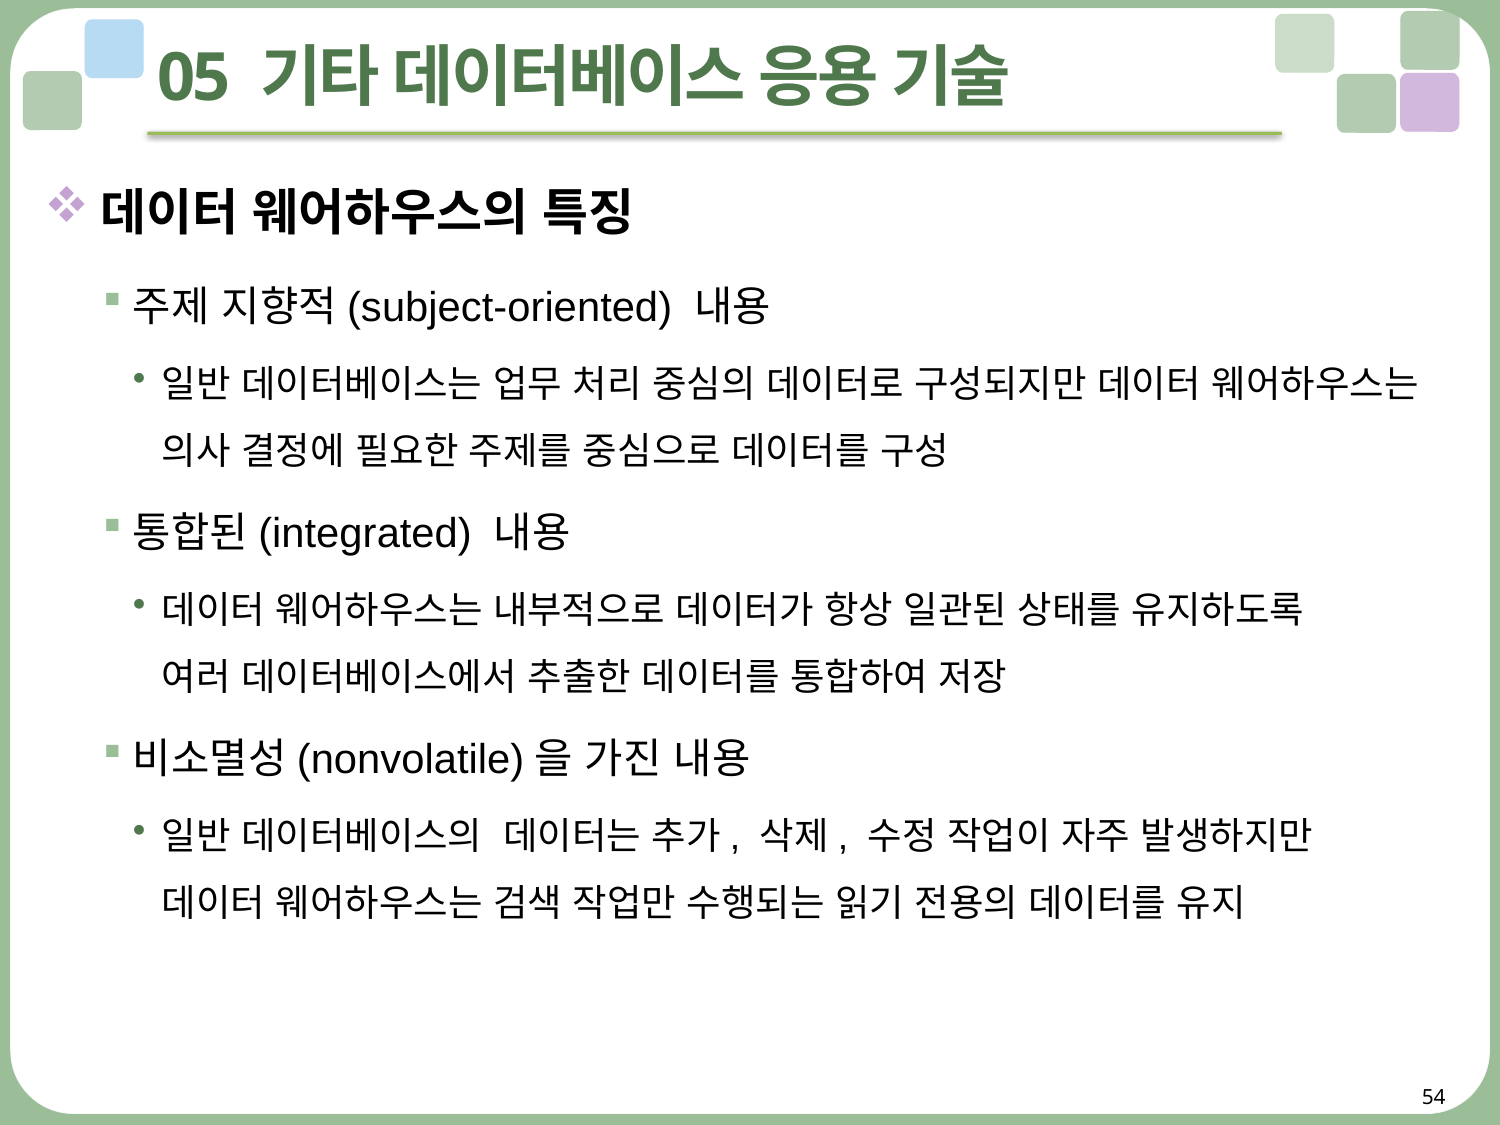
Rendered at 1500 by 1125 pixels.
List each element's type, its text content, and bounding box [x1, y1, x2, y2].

picture [0, 0, 1500, 1125]
list 데이터 웨어하우스의 특징 주제 지향적(subject-oriented) 내용 일반 데이터베이스는 업무 처리 중심의 데이터로 구성되지만 데이터 웨어하우스는 의사 결정에 필요한 주제를 중심으로 데이터를 구성 통합된(integrated) 내용 데이터 웨어하우스는 내부적으로 데이터가 항상 일관된 상태를 유지하도록 여러 데이터베이스에서 추출한 데이터를 통합하여 저장 비소멸성(nonvolatile)을 가진 내용 일반 데이터베이스의 데이터는 추가, 삭제, 수정 작업이 자주 발생하지만 데이터 웨어하우스는 검색 작업만 수행되는 읽기 전용의 데이터를 유지 [29, 172, 1481, 1109]
title 05 기타 데이터베이스 응용 기술 [142, 25, 1459, 123]
